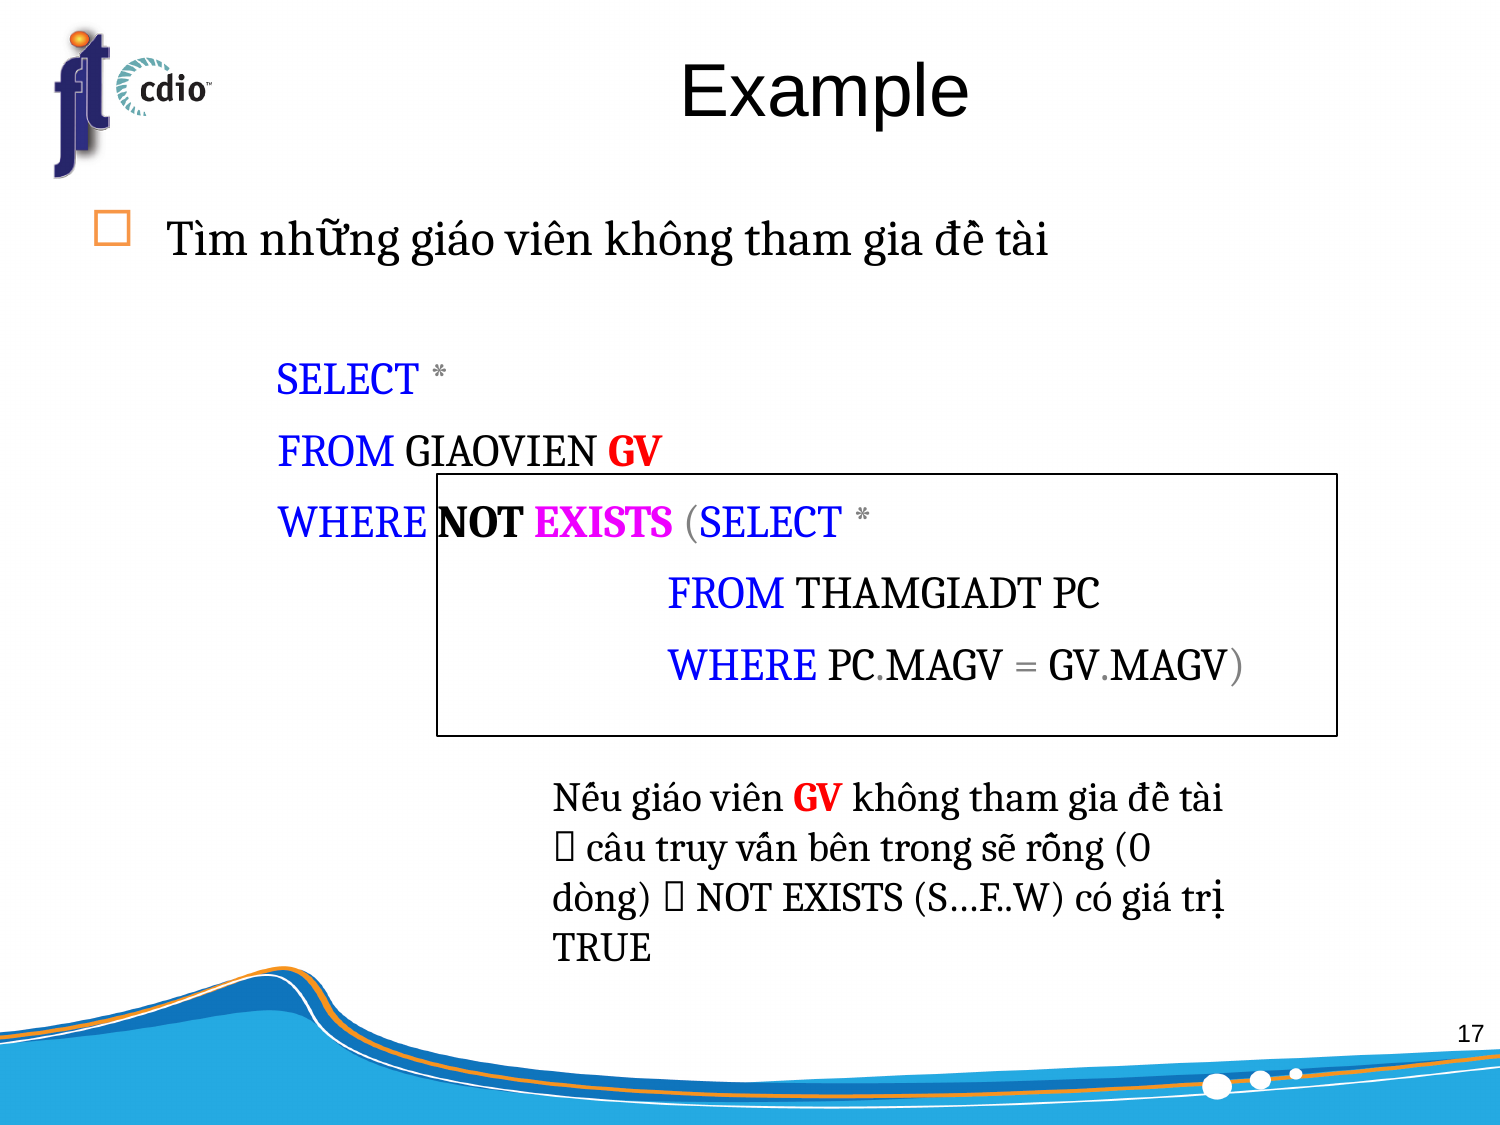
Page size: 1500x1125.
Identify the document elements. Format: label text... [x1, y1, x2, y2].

picture [0, 0, 1500, 1125]
text_box SELECT * FROM GIAOVIEN GV WHERE NOT EXISTS (SELECT * FROM THAMGIADT PC WHERE PC.MAGV = GV.MAGV) [262, 324, 1375, 697]
text_box [437, 473, 1338, 737]
text_box Nếu giáo viên GV không tham gia đề tài  câu truy vấn bên trong sẽ rỗng (0 dòng)  NOT EXISTS (S…F..W) có giá trị TRUE [537, 762, 1256, 978]
list Tìm những giáo viên không tham gia đề tài [75, 197, 1425, 977]
title Example [226, 6, 1425, 166]
slide_number 17 [1149, 1002, 1500, 1063]
